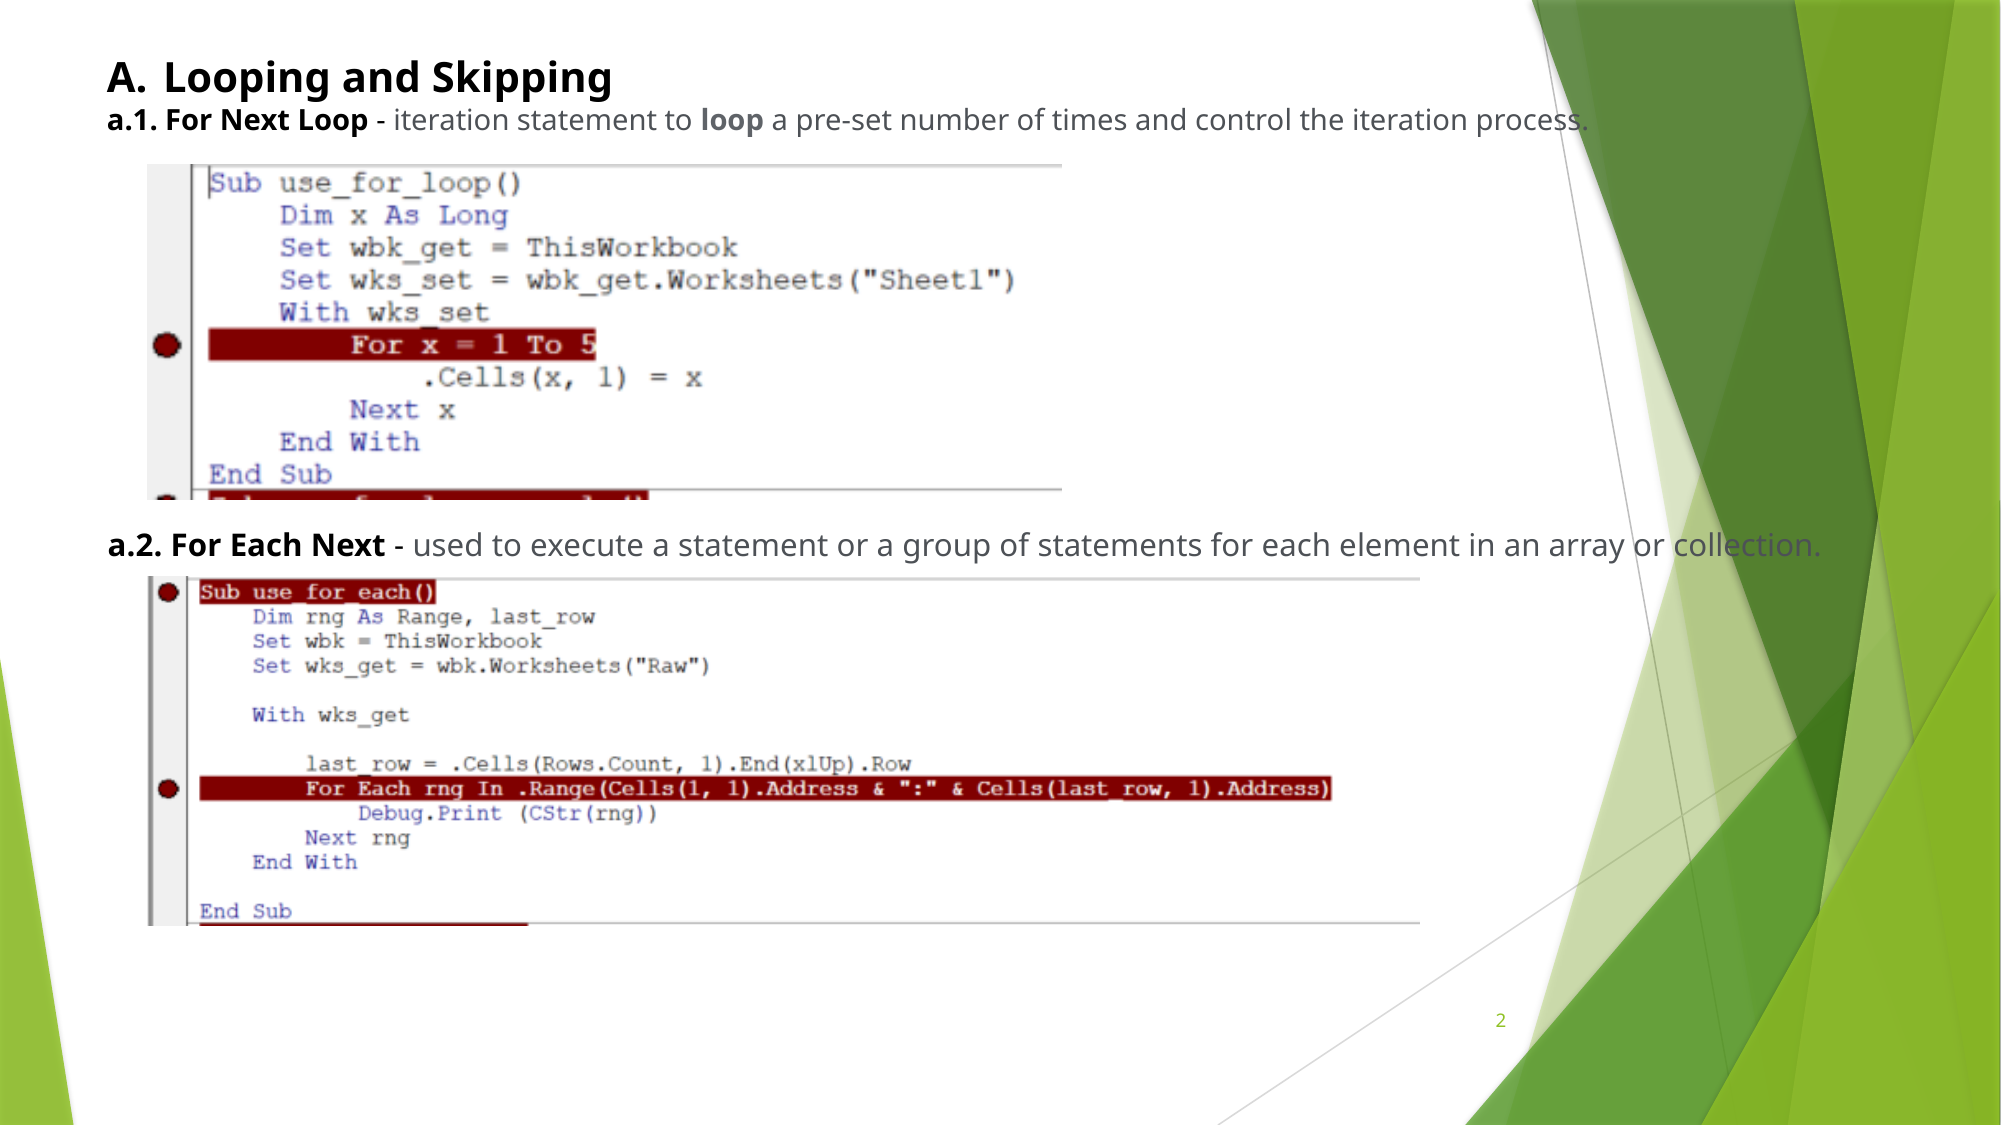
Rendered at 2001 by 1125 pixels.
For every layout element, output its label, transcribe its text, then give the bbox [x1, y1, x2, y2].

text_box Looping and Skipping a.1. For Next Loop - iteration statement to loop a pre-set number of times and control the iteration process. [106, 51, 1590, 174]
picture [146, 164, 1062, 501]
picture [146, 575, 1420, 927]
slide_number 2 [1409, 991, 1522, 1051]
text_box a.2. For Each Next - used to execute a statement or a group of statements for each element in an array or collection. [107, 525, 1824, 563]
